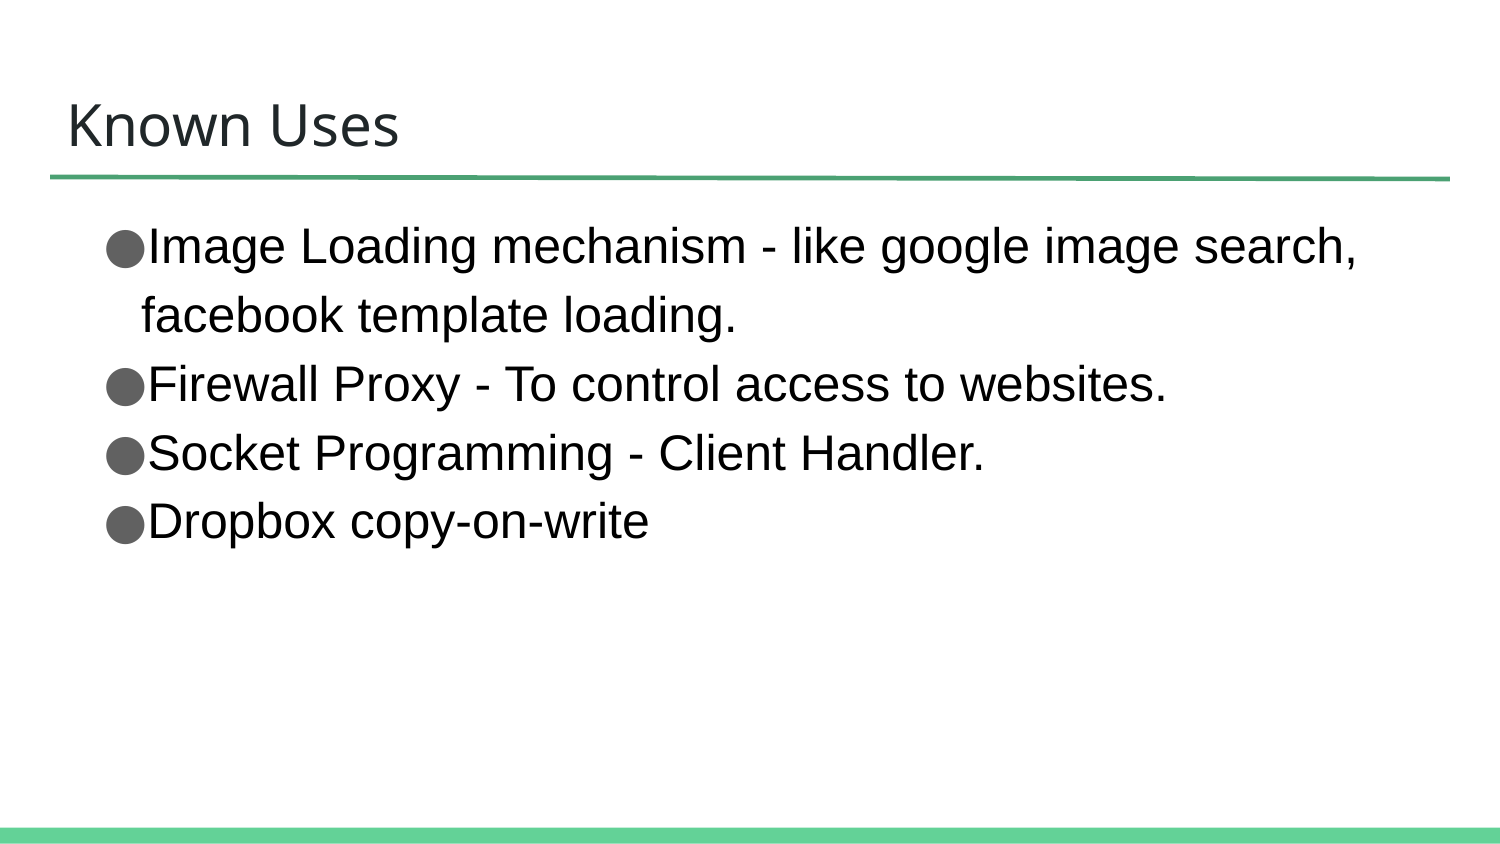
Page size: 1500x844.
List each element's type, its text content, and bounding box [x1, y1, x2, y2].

title Known Uses [51, 72, 1449, 167]
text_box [49, 176, 1451, 180]
list Image Loading mechanism - like google image search, facebook template loading. Firewall Proxy - To control access to websites. Socket Programming - Client Handler. Dropbox copy-on-write [51, 189, 1449, 750]
